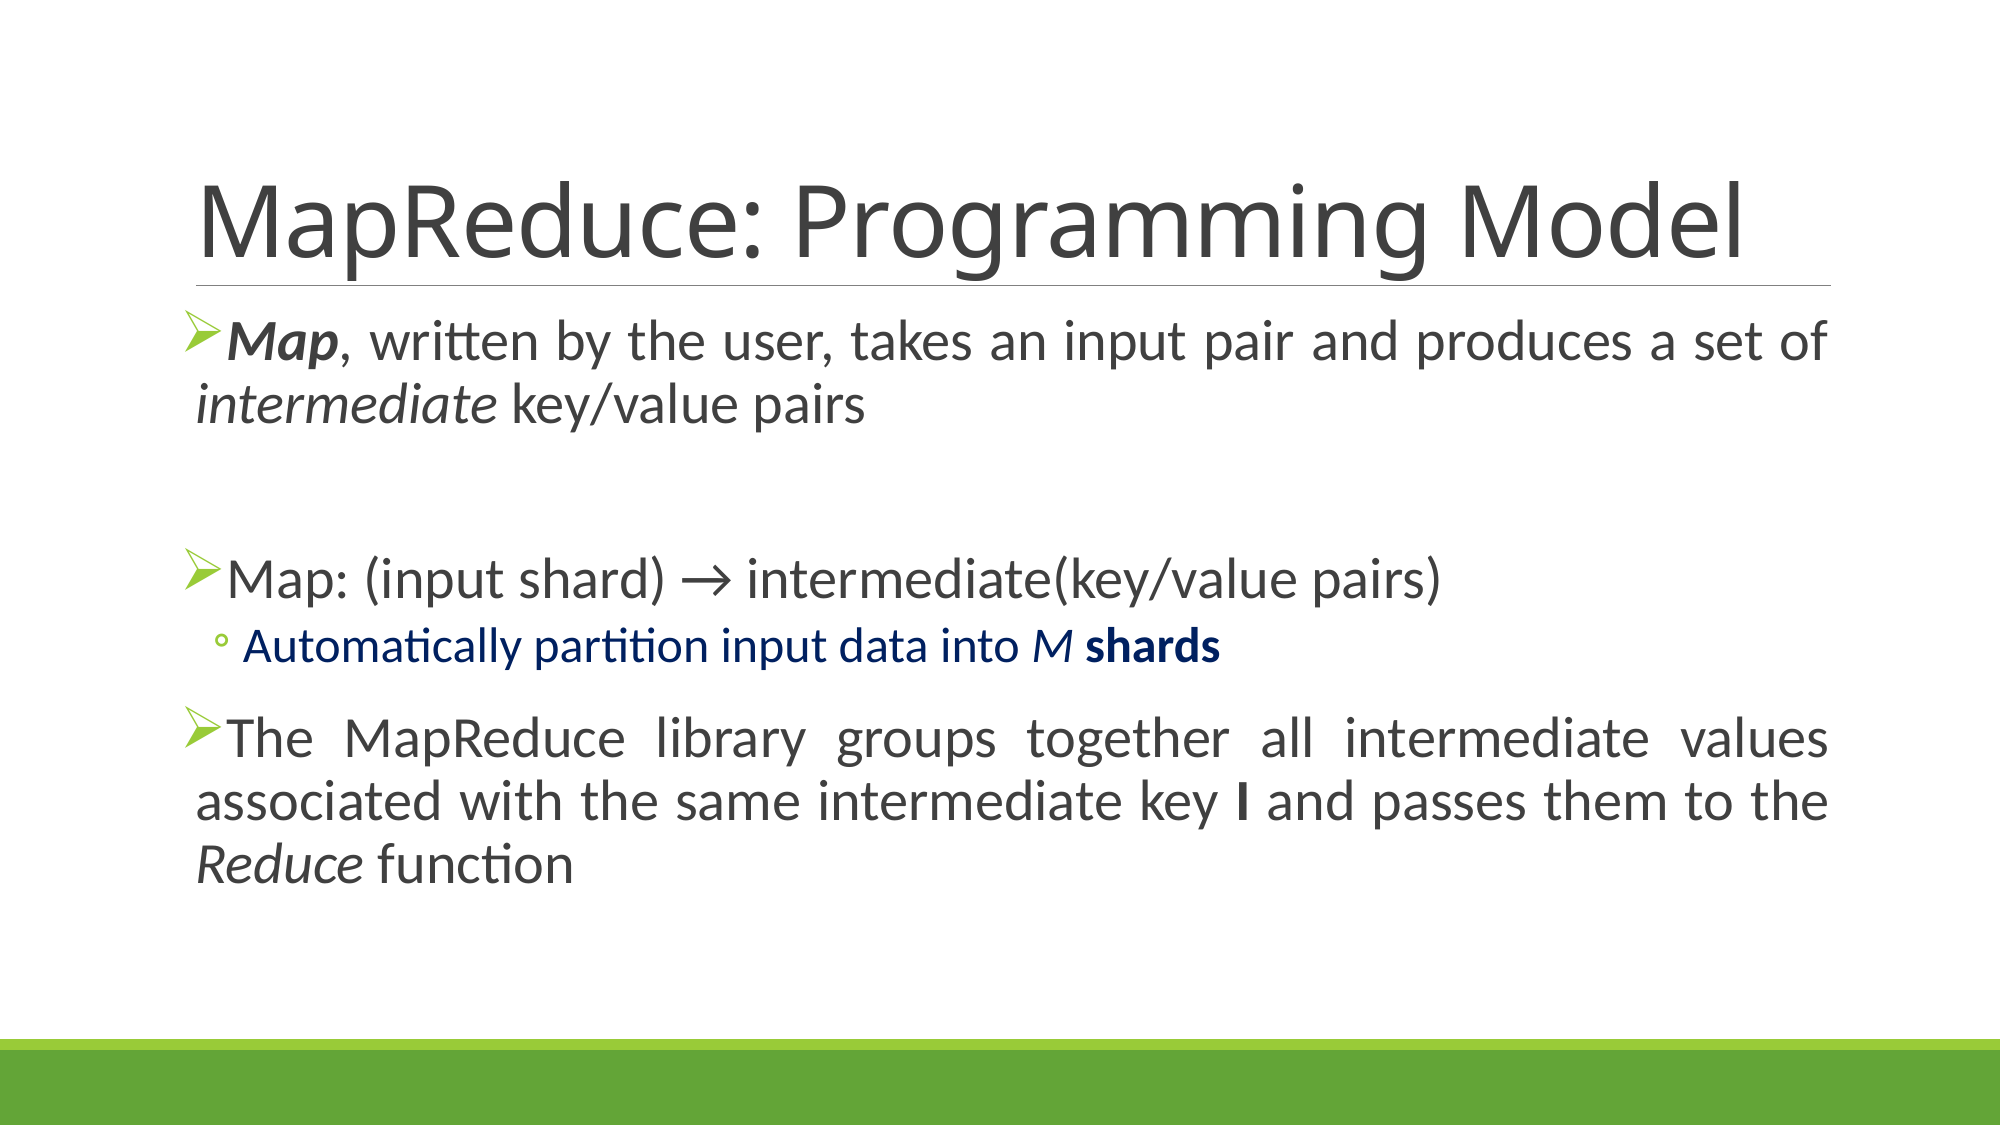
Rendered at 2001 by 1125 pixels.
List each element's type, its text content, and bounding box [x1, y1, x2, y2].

list Map, written by the user, takes an input pair and produces a set of intermediate key/value pairs Map: (input shard) → intermediate(key/value pairs) Automatically partition input data into M shards The MapReduce library groups together all intermediate values associated with the same intermediate key I and passes them to the Reduce function [180, 302, 1830, 963]
title MapReduce: Programming Model [180, 47, 1830, 285]
